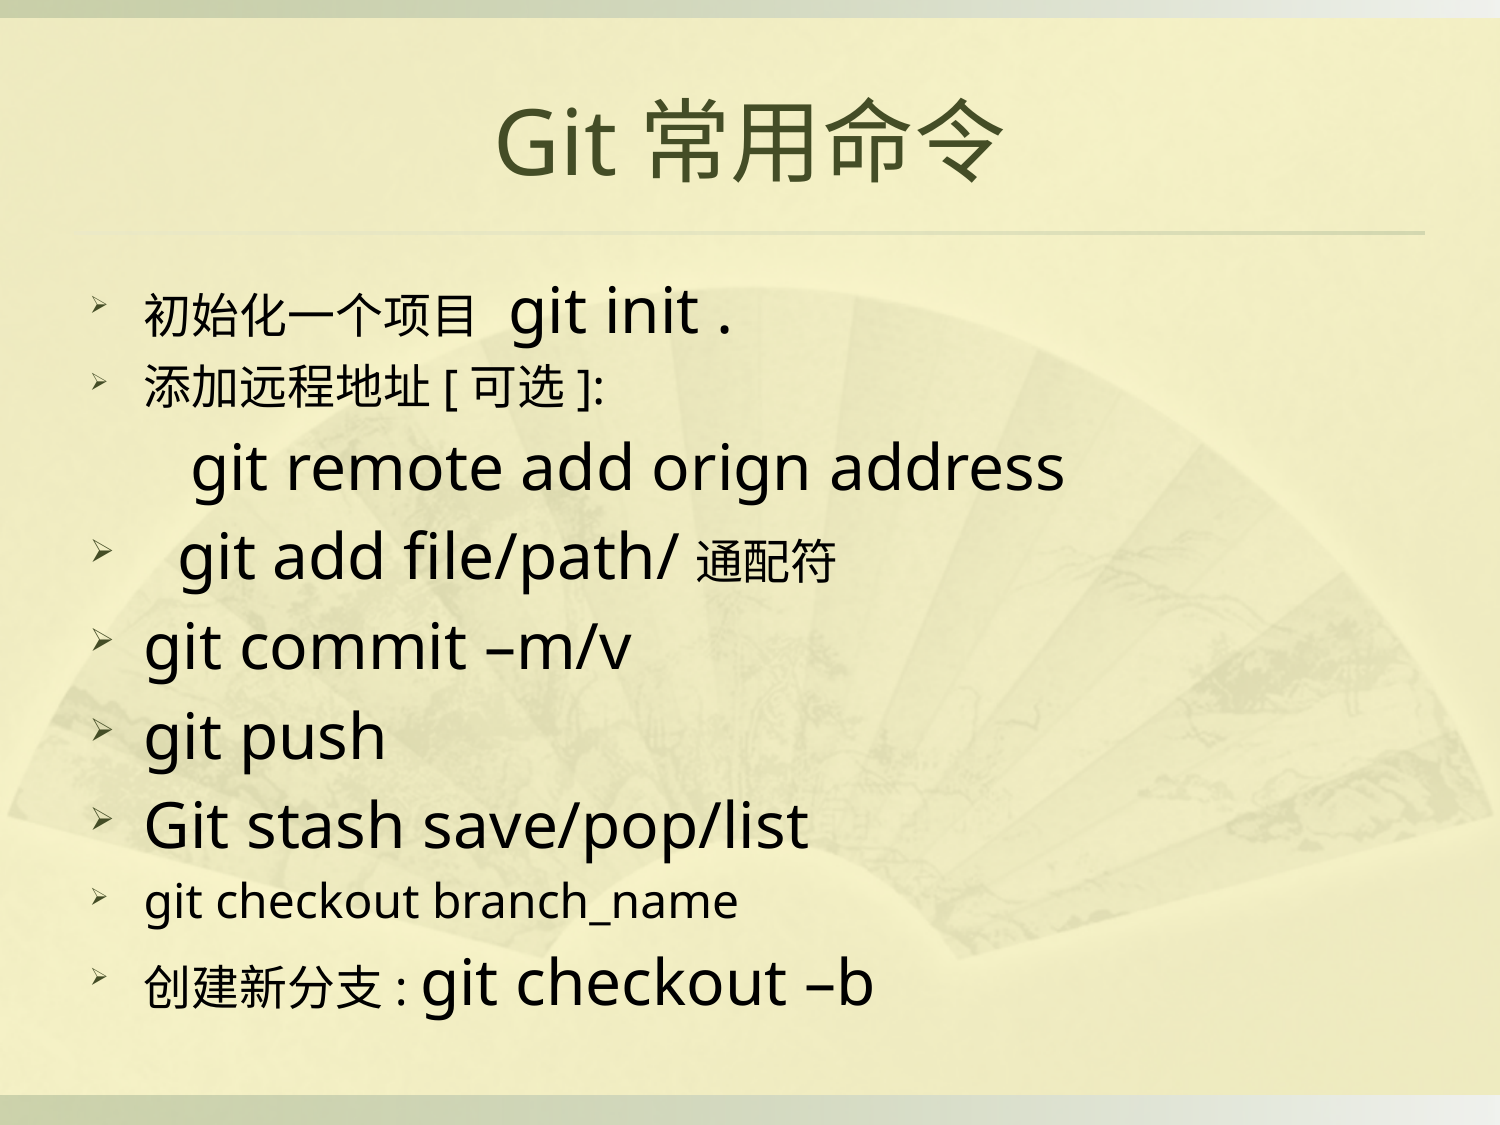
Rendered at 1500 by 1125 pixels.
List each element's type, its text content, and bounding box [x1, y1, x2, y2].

list 初始化一个项目 git init . 添加远程地址[可选]: git remote add orign address git add file/path/通配符 git commit –m/v git push Git stash save/pop/list git checkout branch_name 创建新分支: git checkout –b [75, 262, 1425, 1032]
title Git常用命令 [75, 45, 1425, 233]
